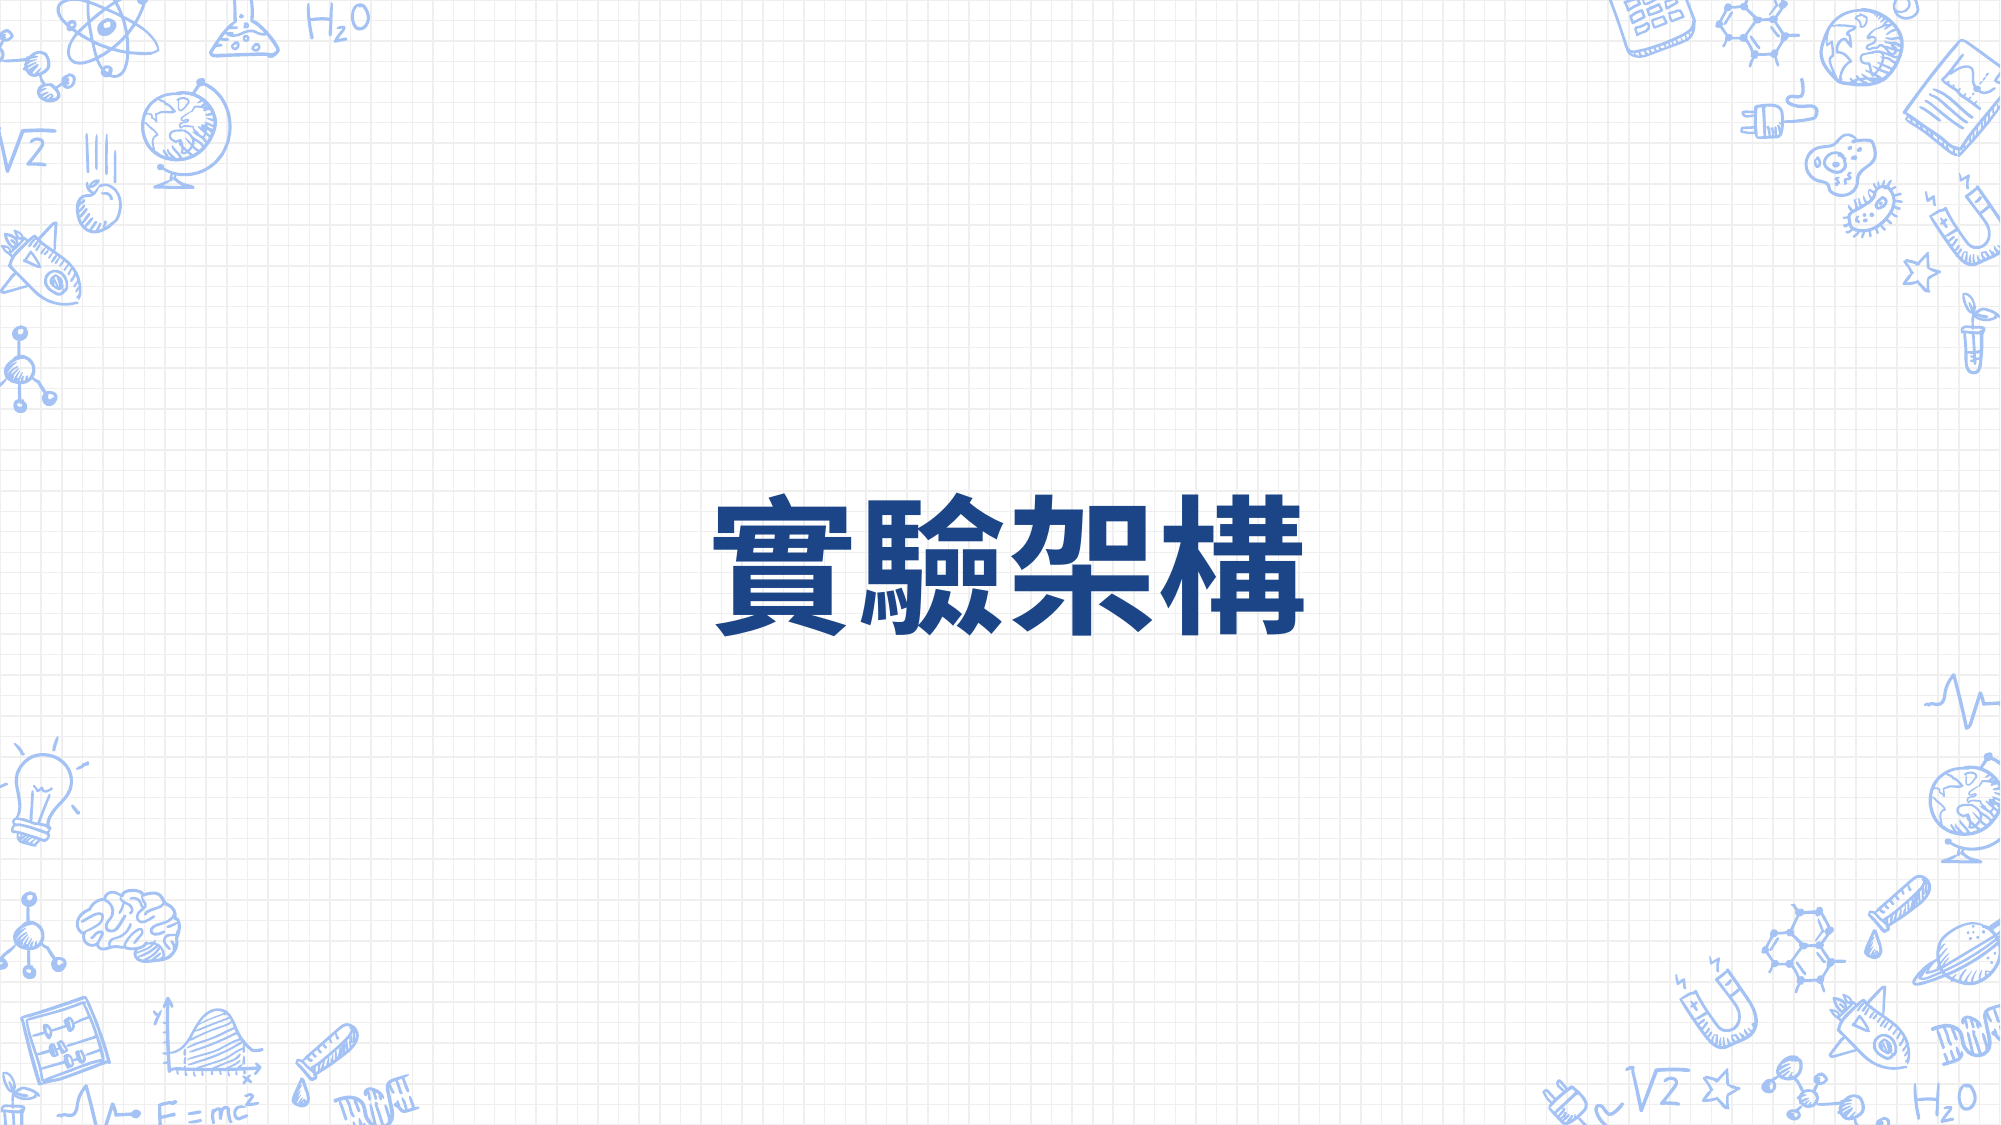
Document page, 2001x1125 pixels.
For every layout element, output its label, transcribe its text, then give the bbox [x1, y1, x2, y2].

list 實驗架構 [472, 472, 1528, 653]
